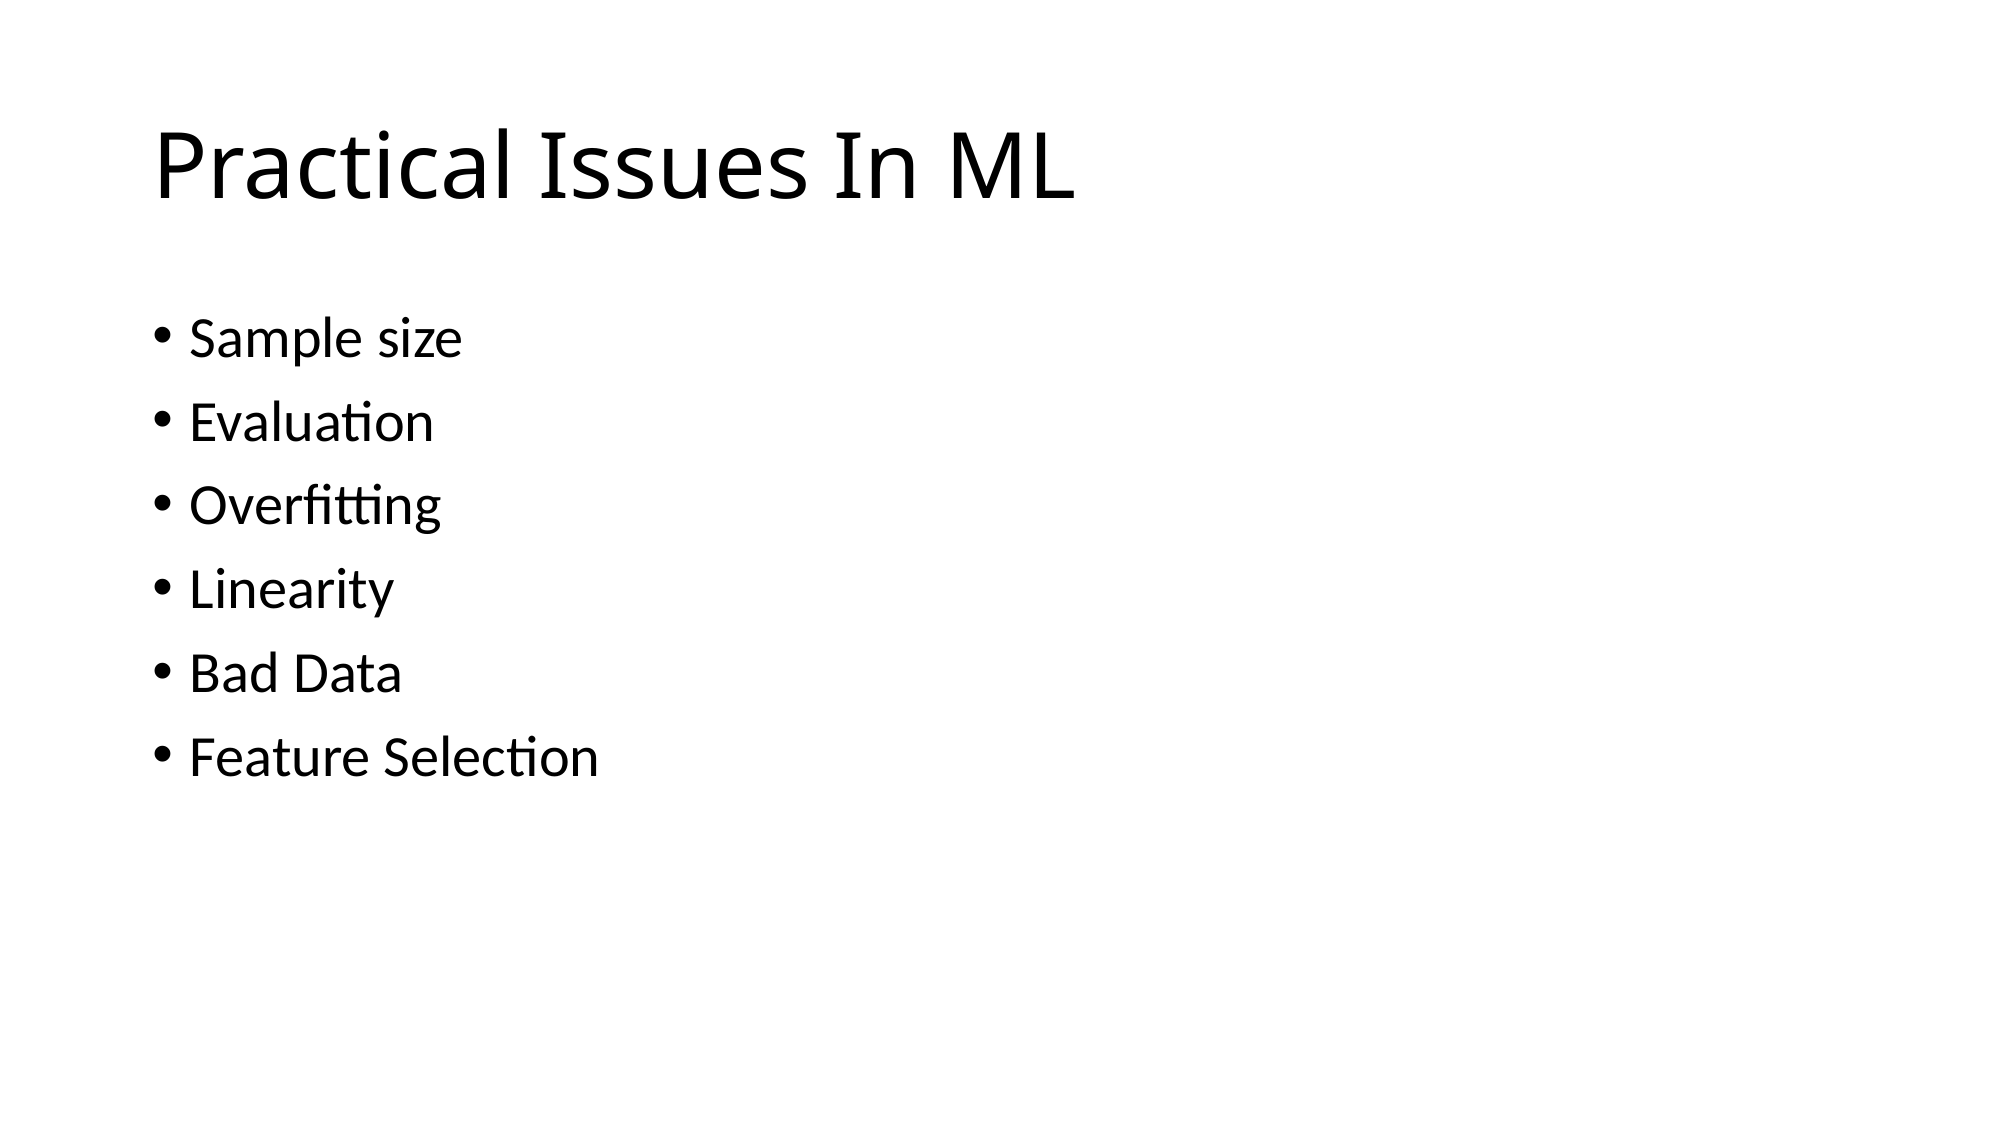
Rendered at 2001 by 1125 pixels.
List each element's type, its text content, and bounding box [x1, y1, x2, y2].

list Sample size Evaluation Overfitting Linearity Bad Data Feature Selection [137, 299, 1863, 1014]
title Practical Issues In ML [137, 59, 1863, 278]
